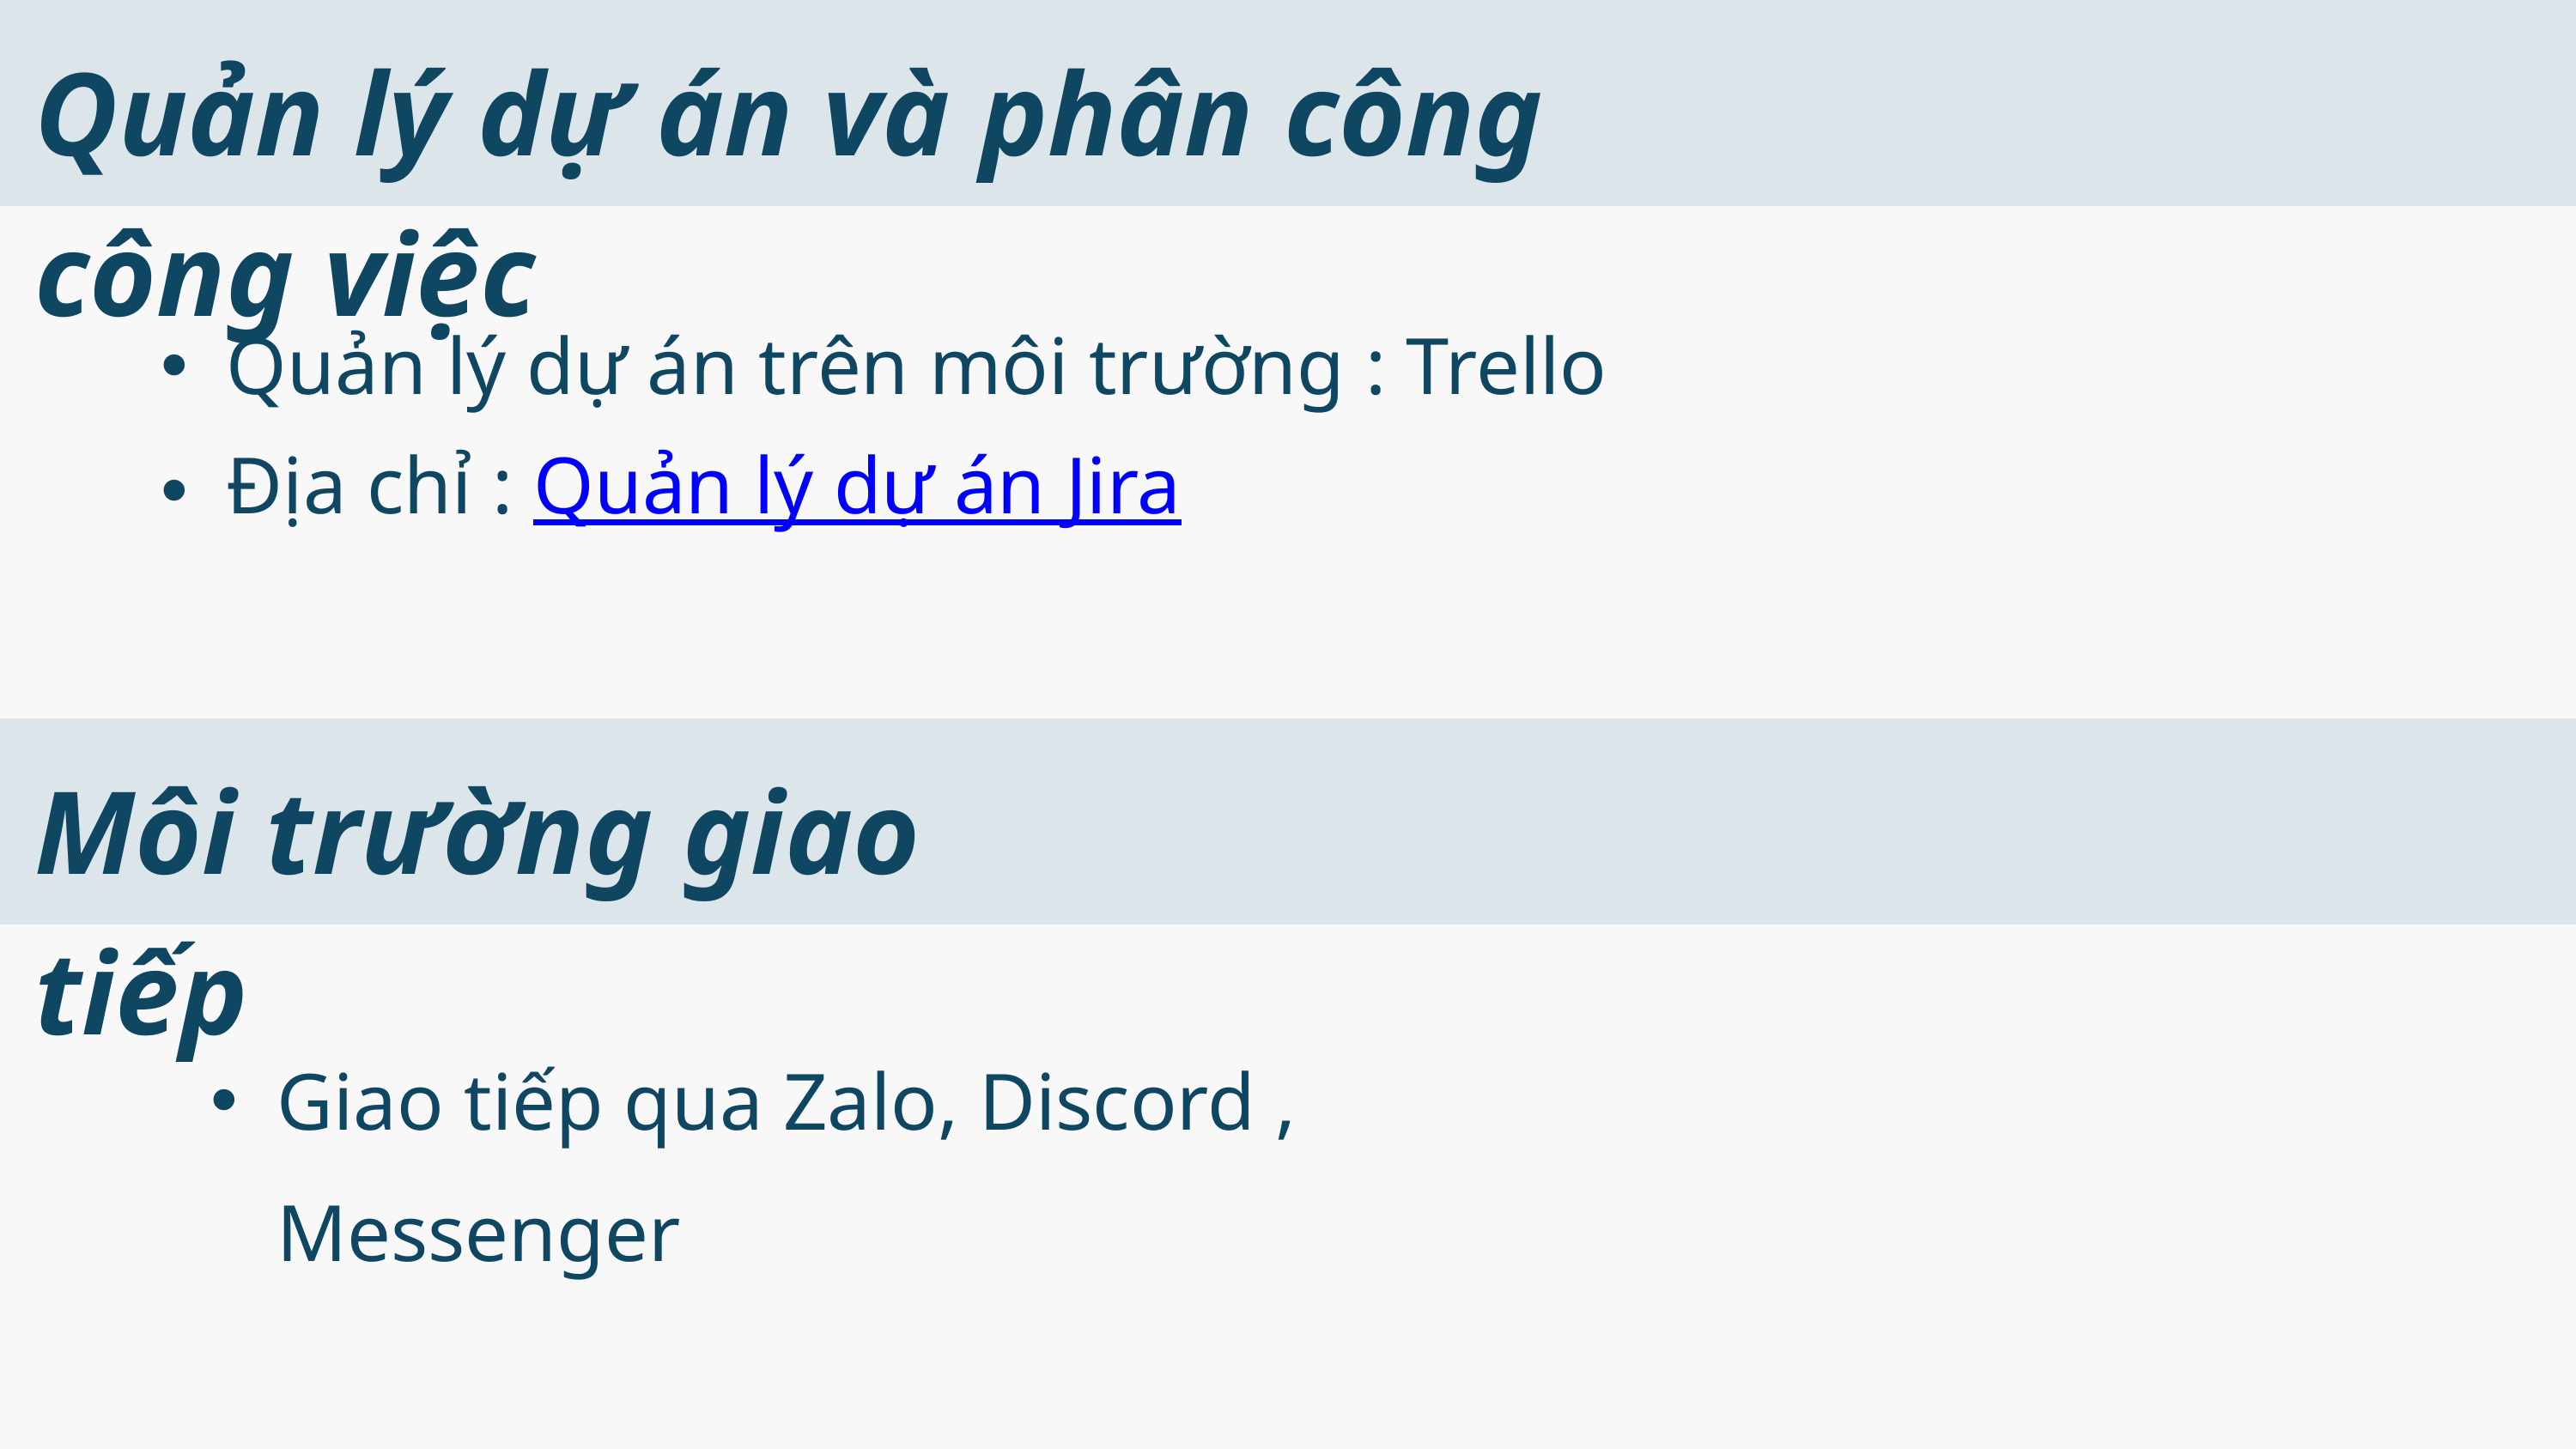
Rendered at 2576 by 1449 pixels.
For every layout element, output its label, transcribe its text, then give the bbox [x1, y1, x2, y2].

text_box Giao tiếp qua Zalo, Discord , Messenger [144, 1013, 1715, 1277]
text_box Môi trường giao tiếp [34, 934, 995, 1058]
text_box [0, 718, 2576, 925]
text_box Quản lý dự án trên môi trường : Trello Địa chỉ : Quản lý dự án Jira [94, 278, 1664, 543]
text_box Quản lý dự án và phân công công việc [34, 216, 1735, 339]
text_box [0, 0, 2576, 207]
